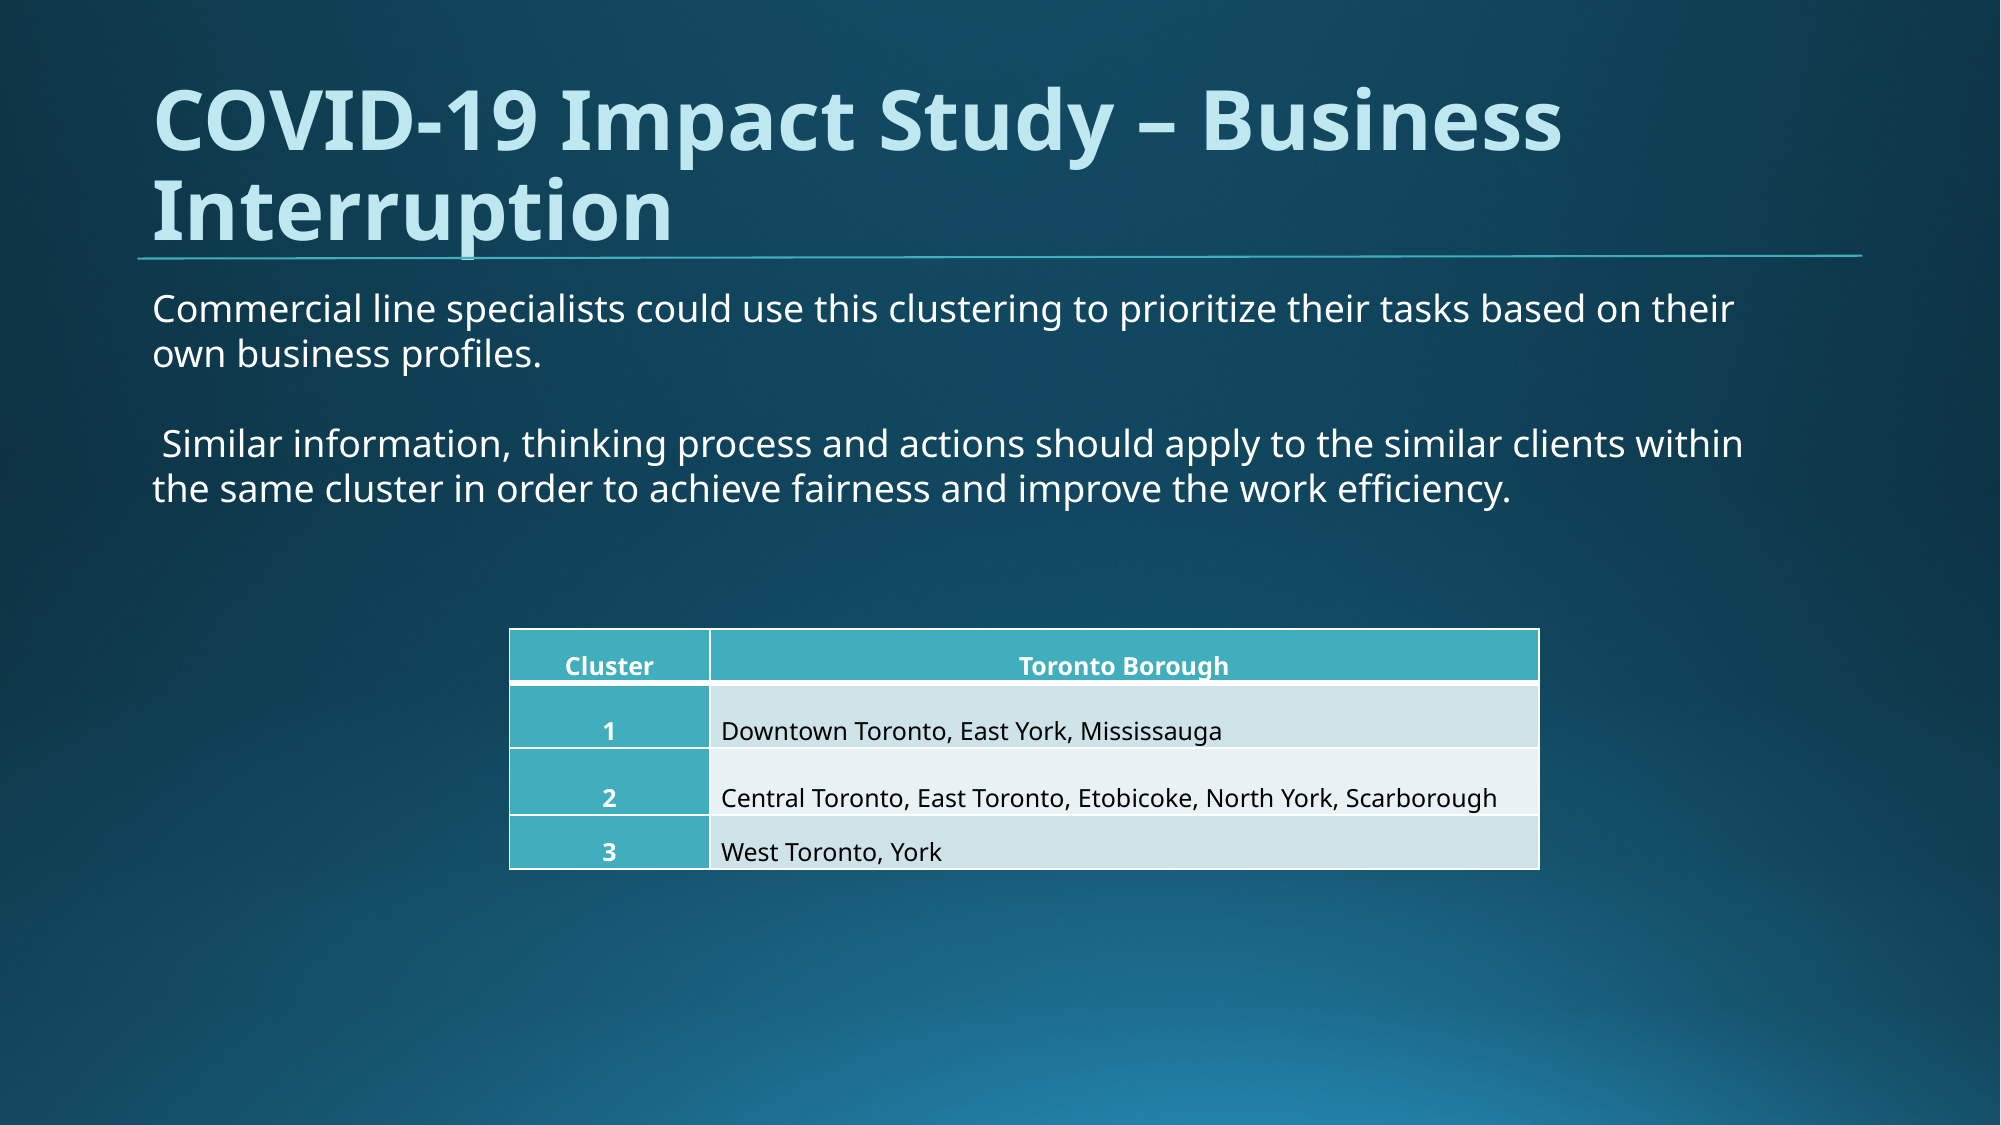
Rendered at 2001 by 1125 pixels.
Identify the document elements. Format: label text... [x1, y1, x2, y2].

table_header Cluster [510, 630, 709, 680]
list [172, 296, 1852, 1010]
table_cell 3 [510, 816, 709, 868]
table_cell 2 [510, 749, 709, 814]
table_header Toronto Borough [711, 630, 1538, 680]
table_cell Downtown Toronto, East York, Mississauga [711, 686, 1538, 747]
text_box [137, 255, 1863, 259]
table_cell Central Toronto, East Toronto, Etobicoke, North York, Scarborough [711, 749, 1538, 814]
title COVID-19 Impact Study – Business Interruption [137, 59, 1911, 278]
table_cell West Toronto, York [711, 816, 1538, 868]
text_box Commercial line specialists could use this clustering to prioritize their tasks based on their own business profiles. Similar information, thinking process and actions should apply to the similar clients within the same cluster in order to achieve fairness and improve the work efficiency. [137, 277, 1815, 607]
table_cell 1 [510, 686, 709, 747]
picture [0, 0, 2001, 1125]
